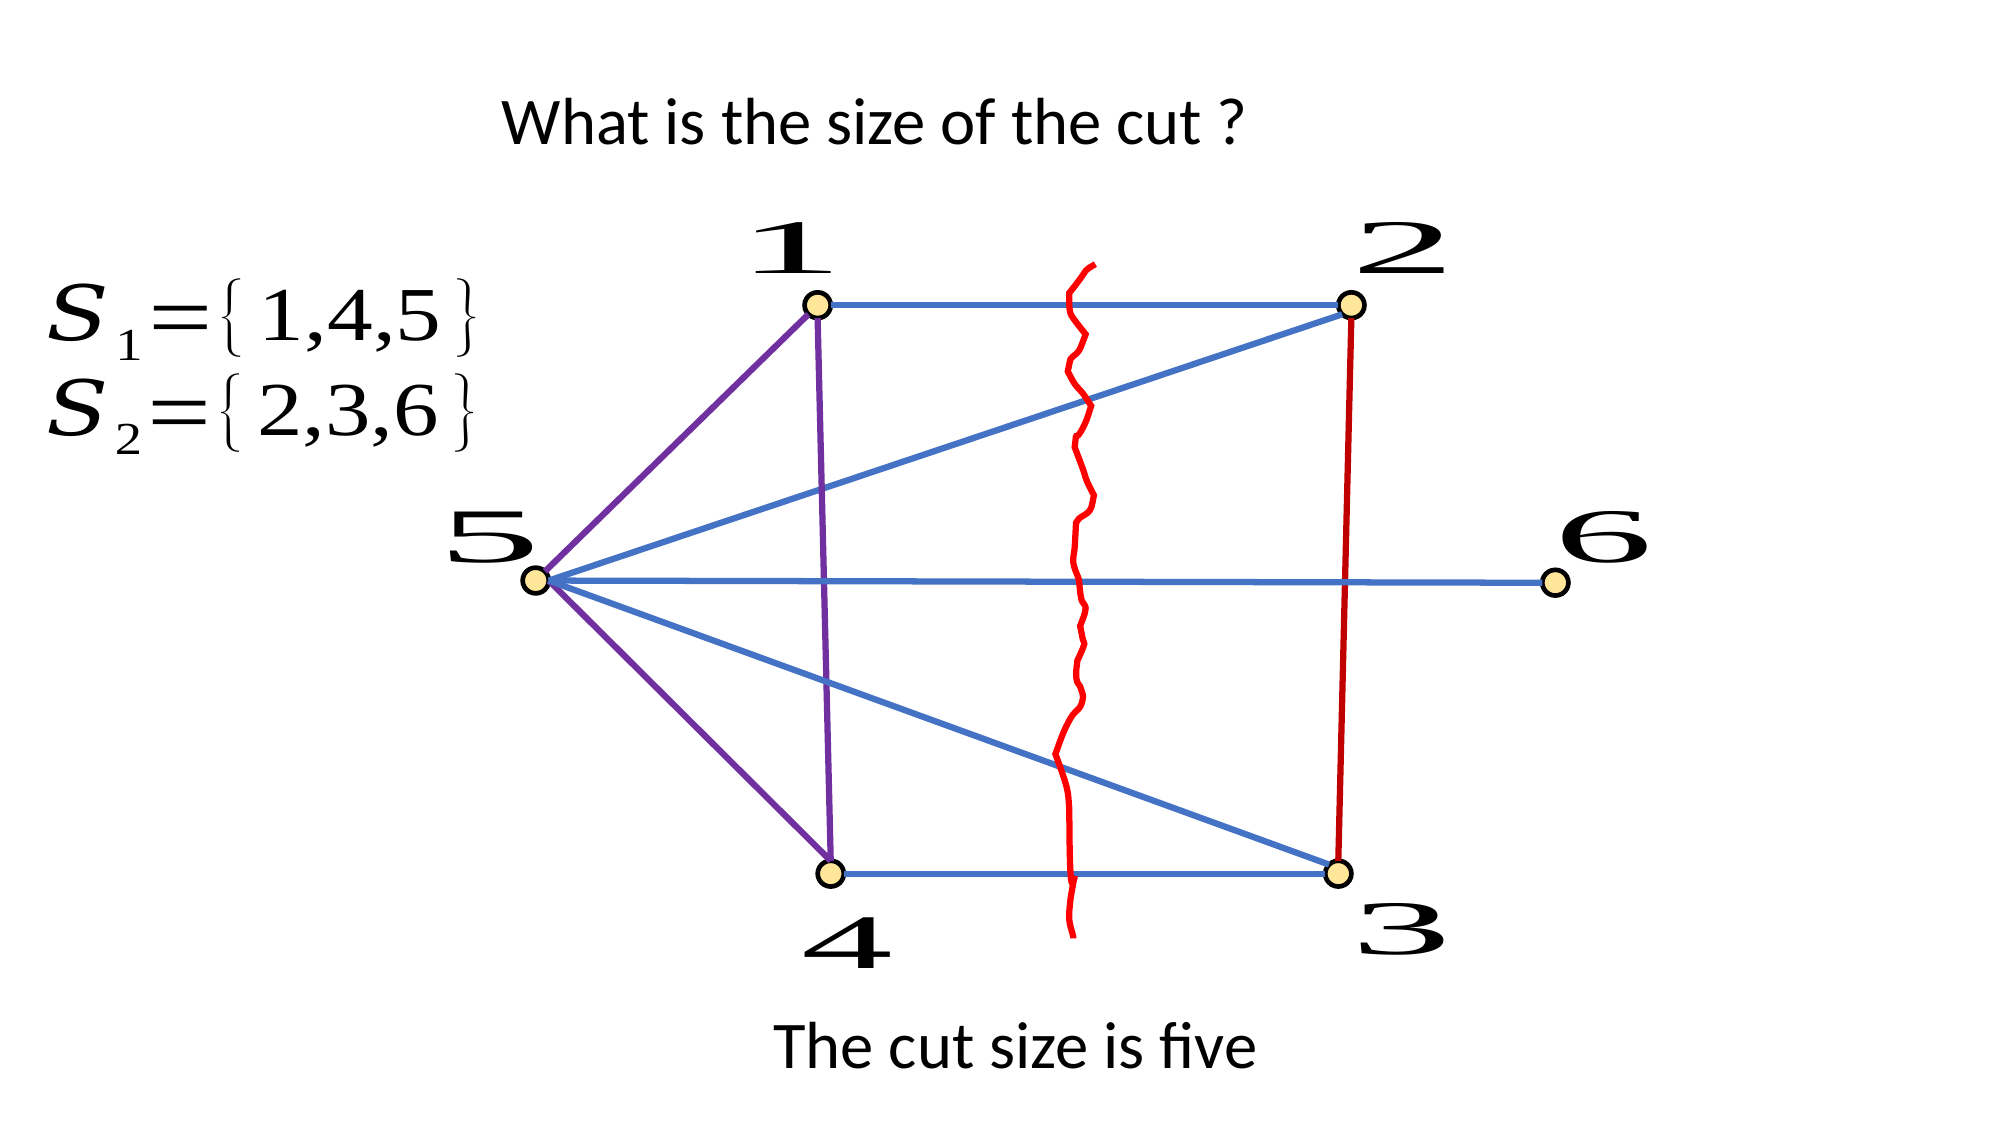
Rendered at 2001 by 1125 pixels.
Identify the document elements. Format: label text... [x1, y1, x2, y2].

text_box [1541, 568, 1570, 597]
text_box [1068, 874, 1076, 939]
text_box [548, 314, 1343, 580]
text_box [544, 314, 548, 572]
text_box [1338, 583, 1352, 861]
text_box The cut size is five [758, 994, 1393, 1090]
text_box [548, 583, 1330, 865]
text_box [1068, 306, 1094, 314]
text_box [817, 318, 831, 580]
text_box [1068, 263, 1096, 305]
text_box [816, 865, 845, 888]
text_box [1338, 318, 1352, 580]
text_box [1324, 860, 1353, 888]
text_box [1069, 865, 1076, 873]
text_box [803, 291, 832, 314]
text_box [521, 566, 548, 595]
text_box [1337, 291, 1366, 319]
